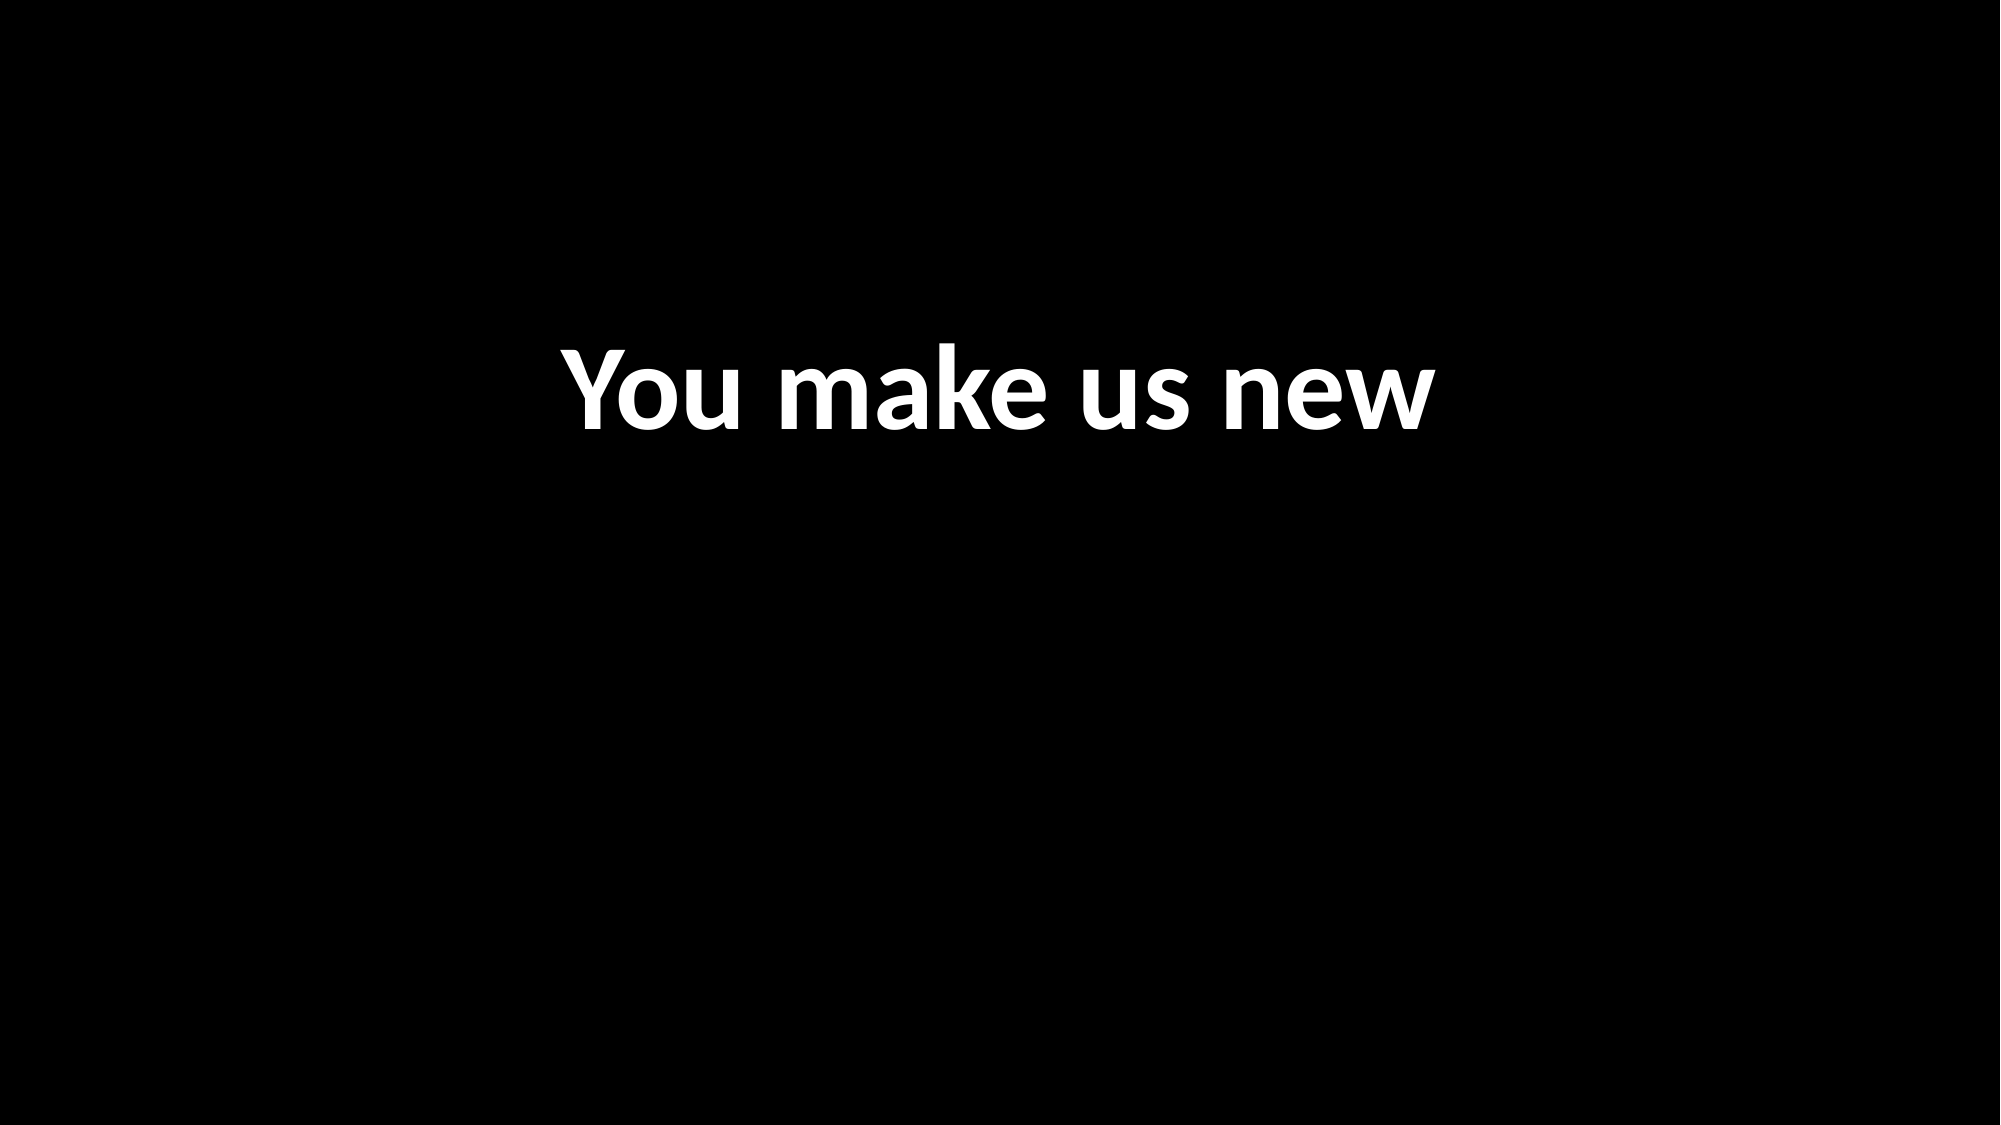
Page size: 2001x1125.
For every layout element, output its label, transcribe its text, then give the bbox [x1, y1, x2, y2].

list You make us new [0, 109, 2000, 464]
